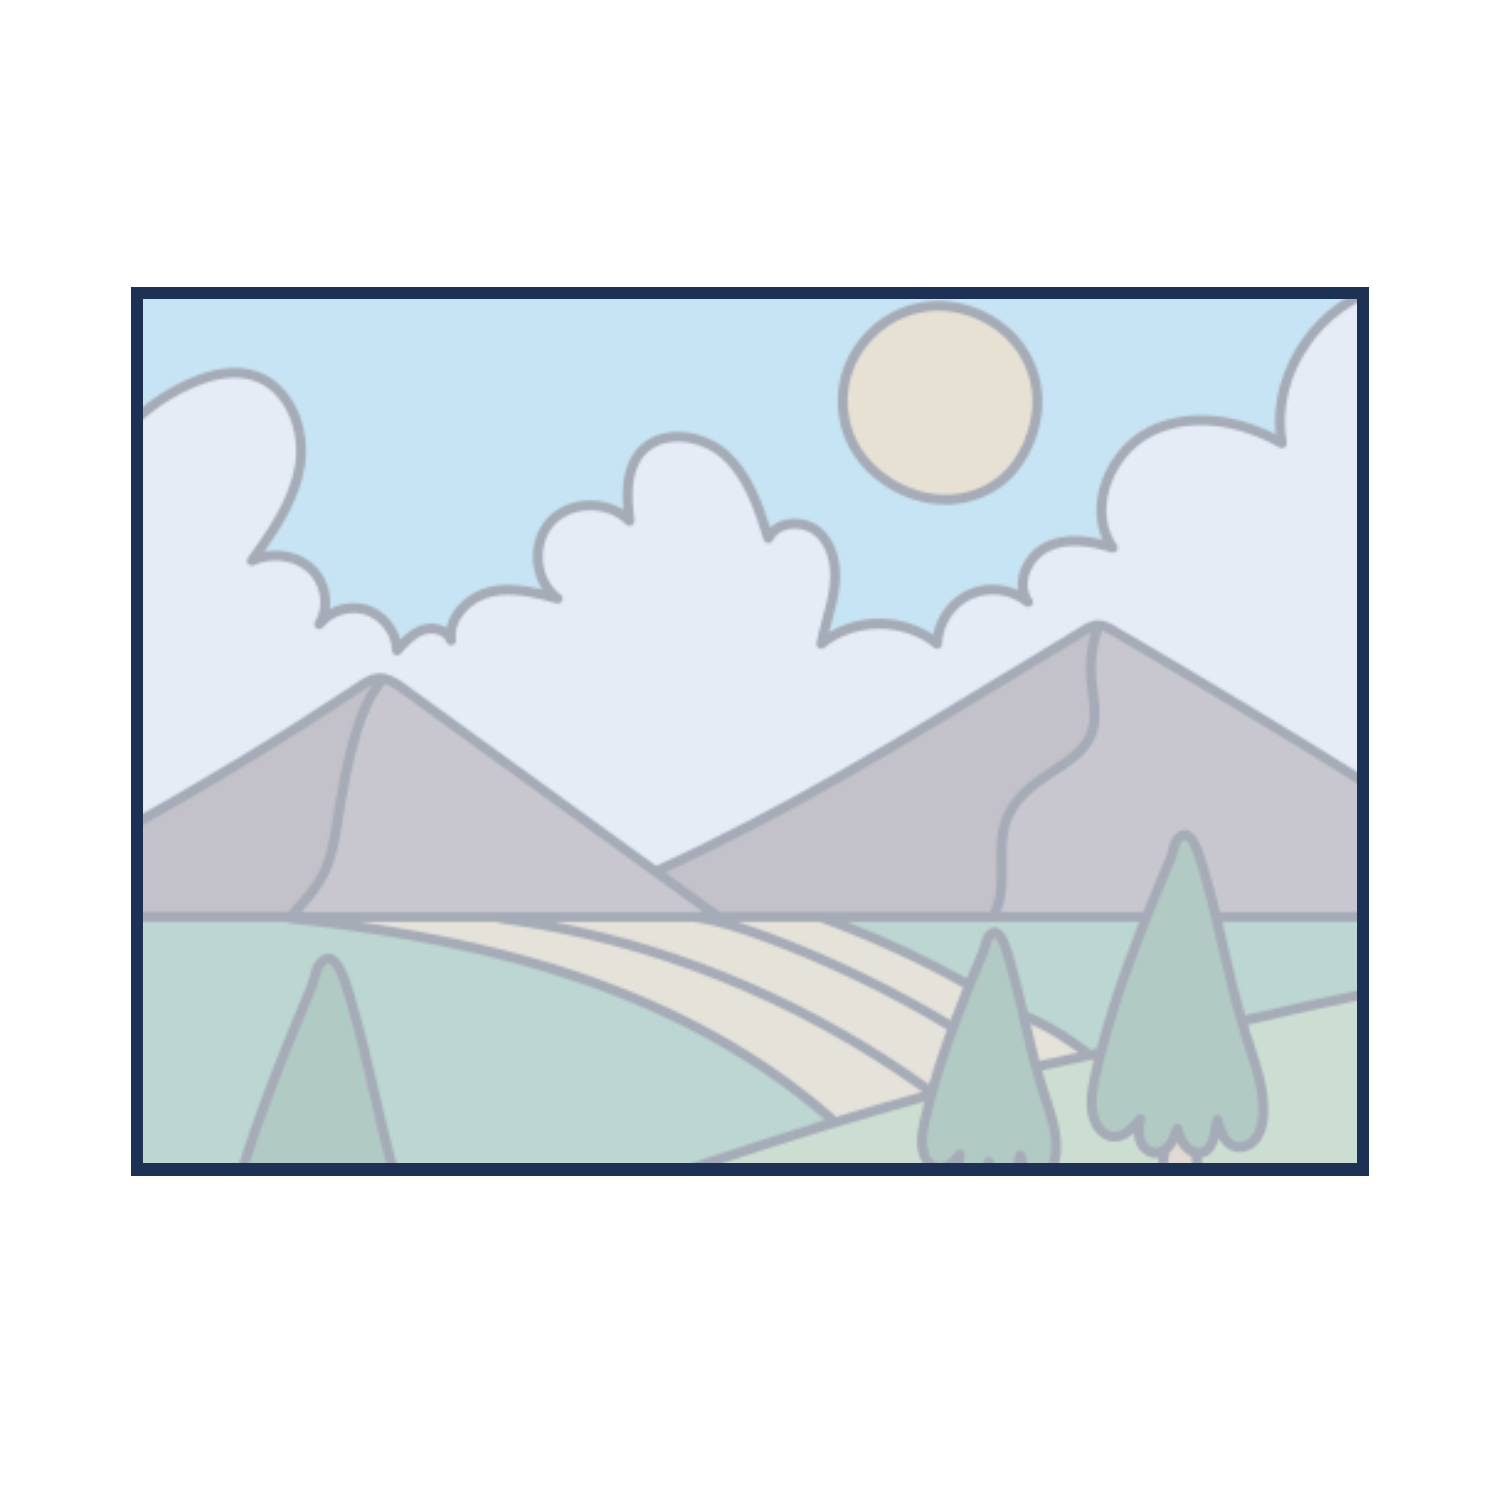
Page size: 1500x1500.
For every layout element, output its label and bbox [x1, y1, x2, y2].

text_box [136, 293, 1363, 1170]
